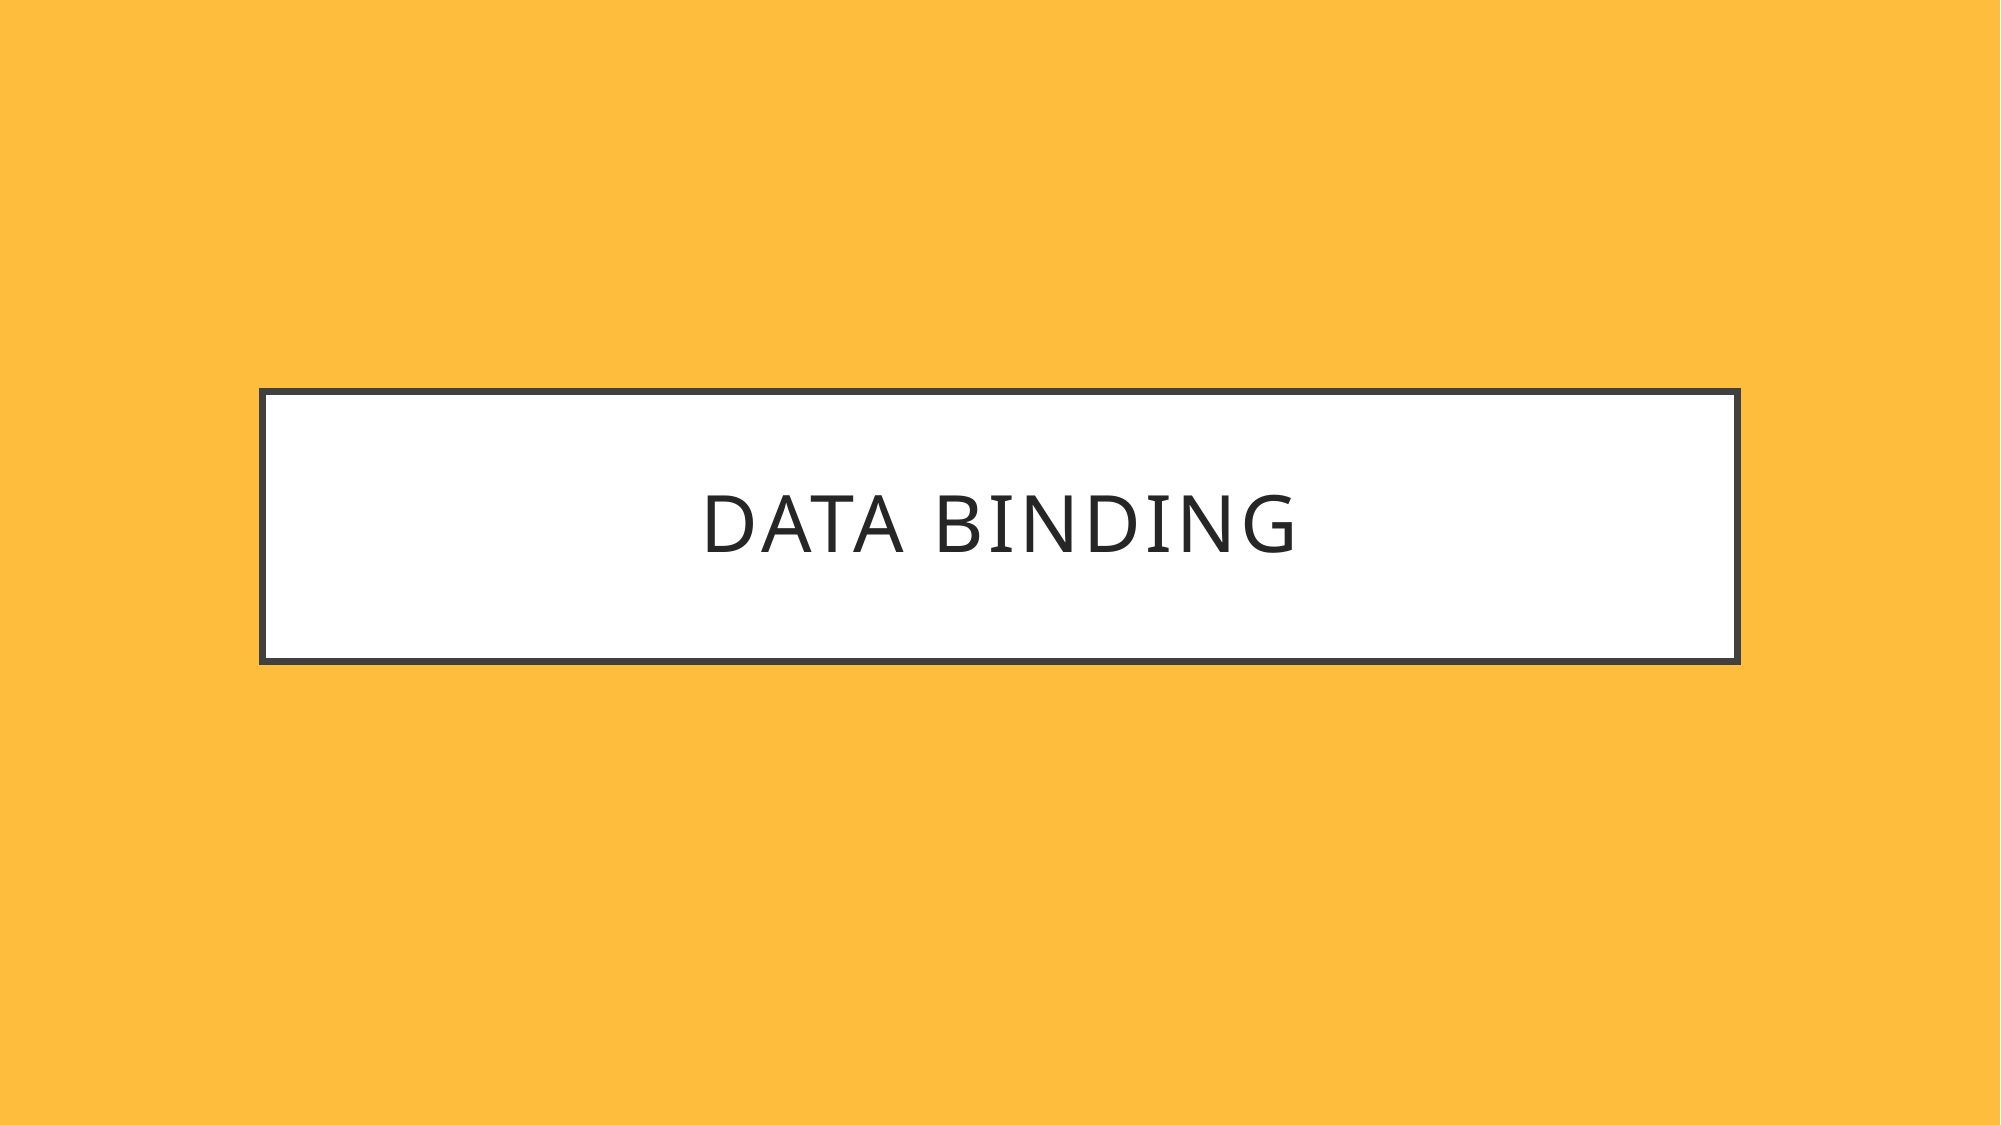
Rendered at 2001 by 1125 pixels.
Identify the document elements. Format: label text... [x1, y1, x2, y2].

title Data Binding [259, 388, 1741, 665]
